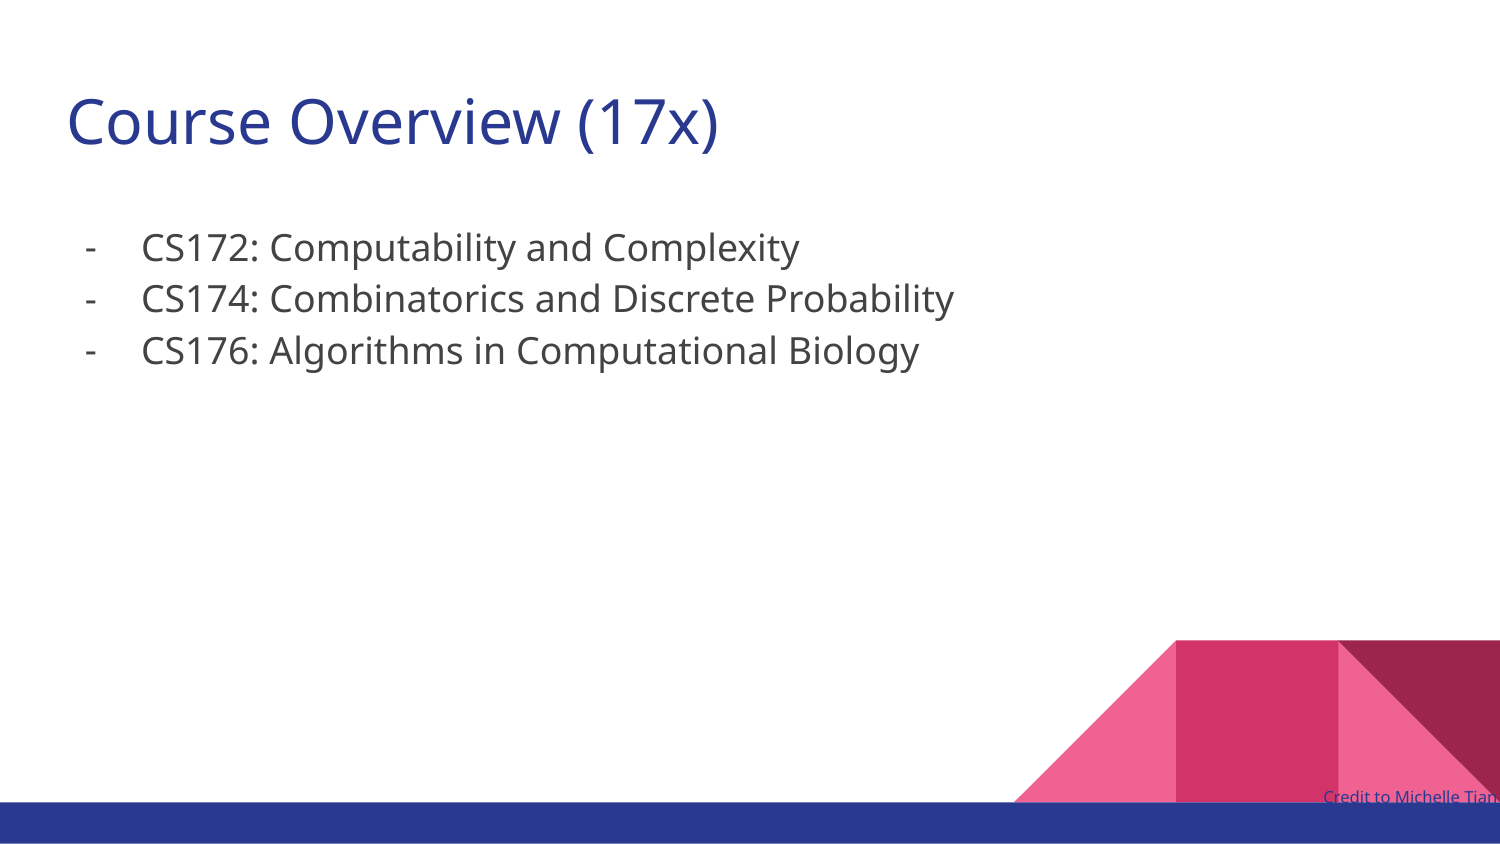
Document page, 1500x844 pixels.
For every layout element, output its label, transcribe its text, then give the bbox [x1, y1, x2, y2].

title Course Overview (17x) [51, 67, 1449, 167]
list CS172: Computability and Complexity CS174: Combinatorics and Discrete Probability CS176: Algorithms in Computational Biology [51, 201, 1449, 750]
title Credit to Michelle Tian [1308, 771, 1500, 827]
